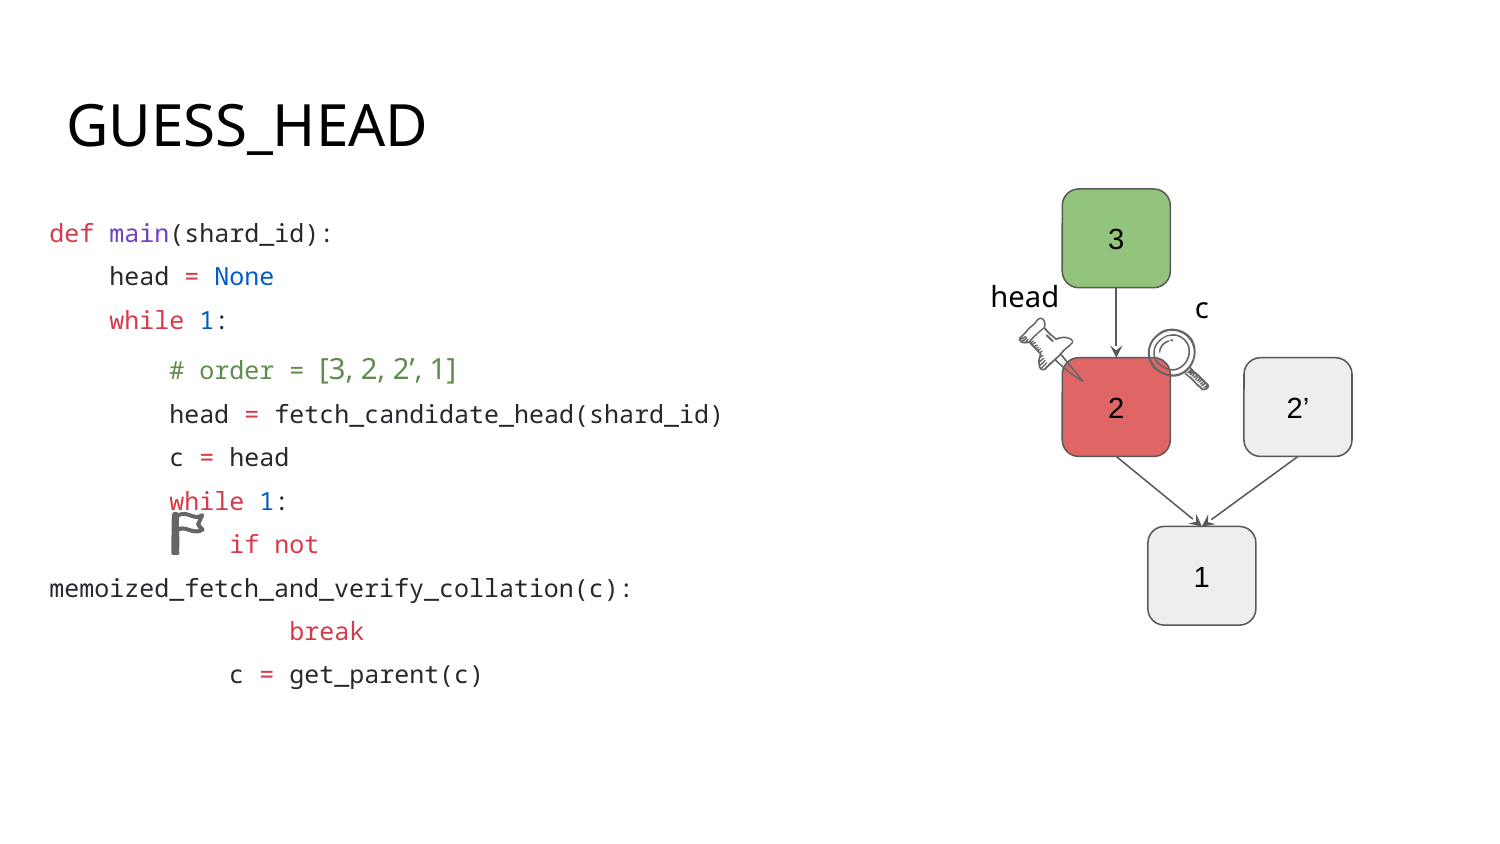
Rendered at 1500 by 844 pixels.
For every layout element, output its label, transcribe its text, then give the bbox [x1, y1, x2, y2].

list def main(shard_id): head = None while 1: # order = [3, 2, 2’, 1] head = fetch_candidate_head(shard_id) c = head while 1: if not memoized_fetch_and_verify_collation(c): break c = get_parent(c) [9, 189, 943, 750]
text_box 2 [1062, 357, 1171, 457]
text_box [172, 513, 203, 554]
title GUESS_HEAD [51, 72, 1449, 167]
text_box 1 [1147, 535, 1256, 626]
text_box 2’ [1243, 357, 1353, 457]
text_box head [975, 263, 1084, 318]
text_box c [1169, 274, 1235, 329]
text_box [1115, 456, 1199, 527]
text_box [1201, 456, 1299, 527]
text_box 3 [1062, 188, 1171, 288]
text_box [1018, 317, 1084, 382]
text_box [1147, 328, 1210, 391]
